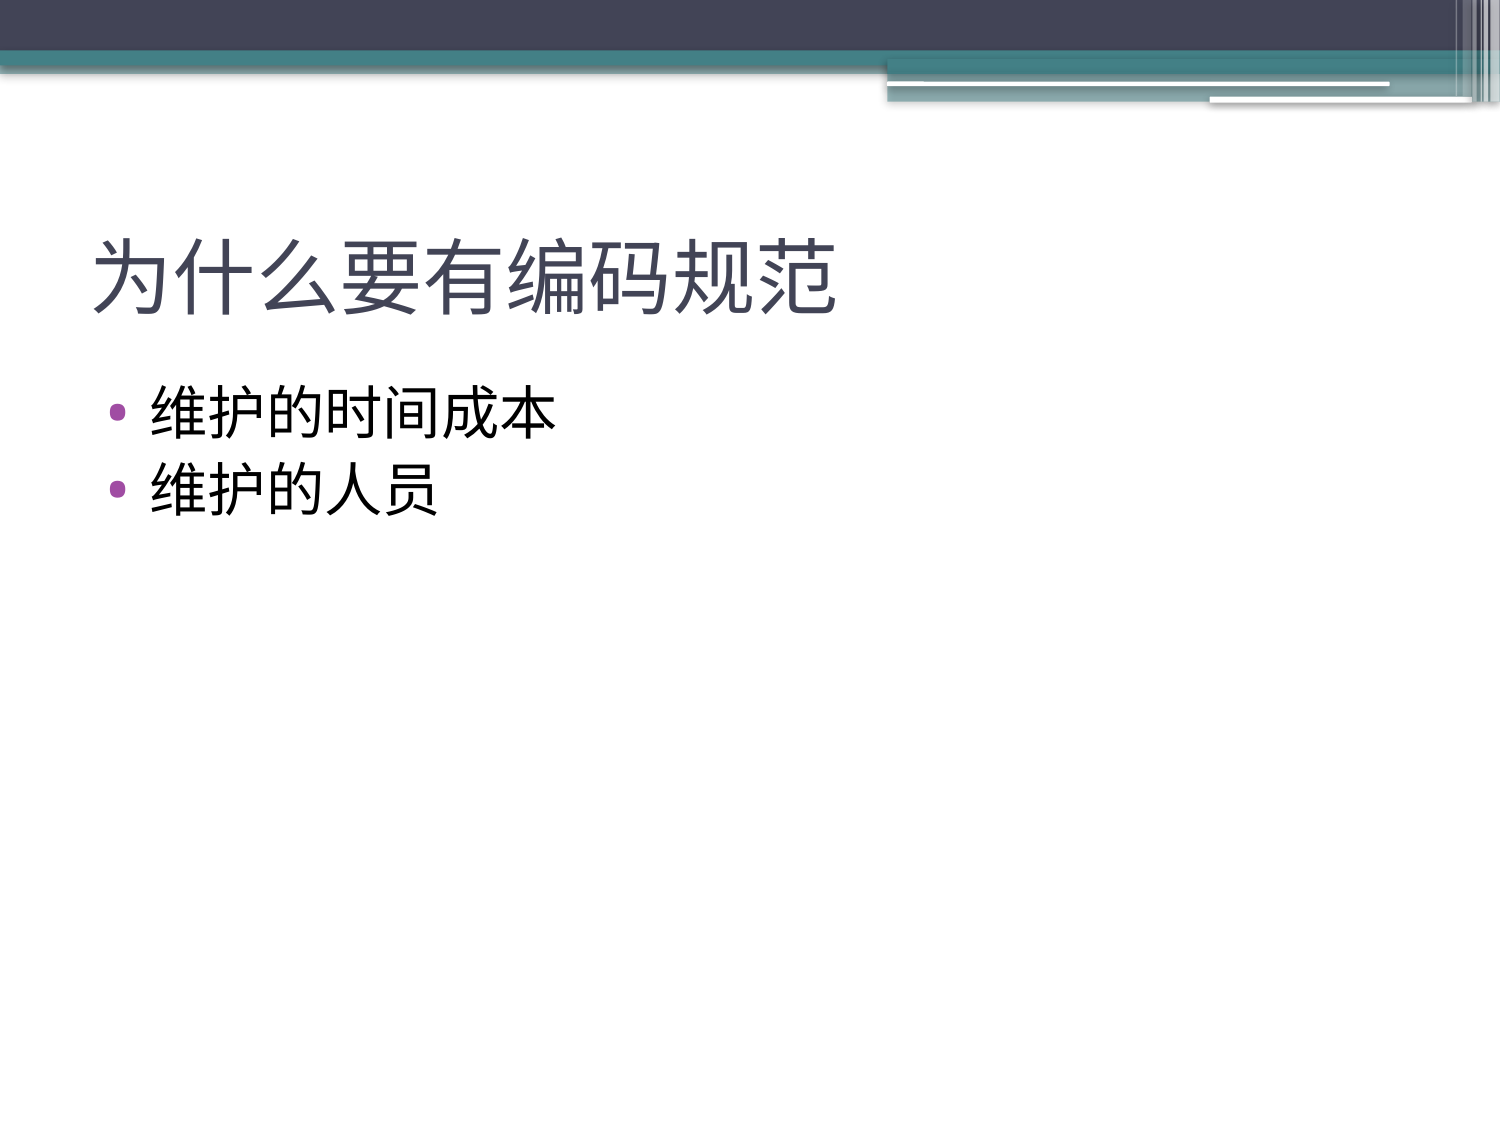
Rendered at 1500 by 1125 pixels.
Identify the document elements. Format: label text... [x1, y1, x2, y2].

list 维护的时间成本 维护的人员 [75, 368, 1425, 1079]
title 为什么要有编码规范 [75, 187, 1425, 363]
